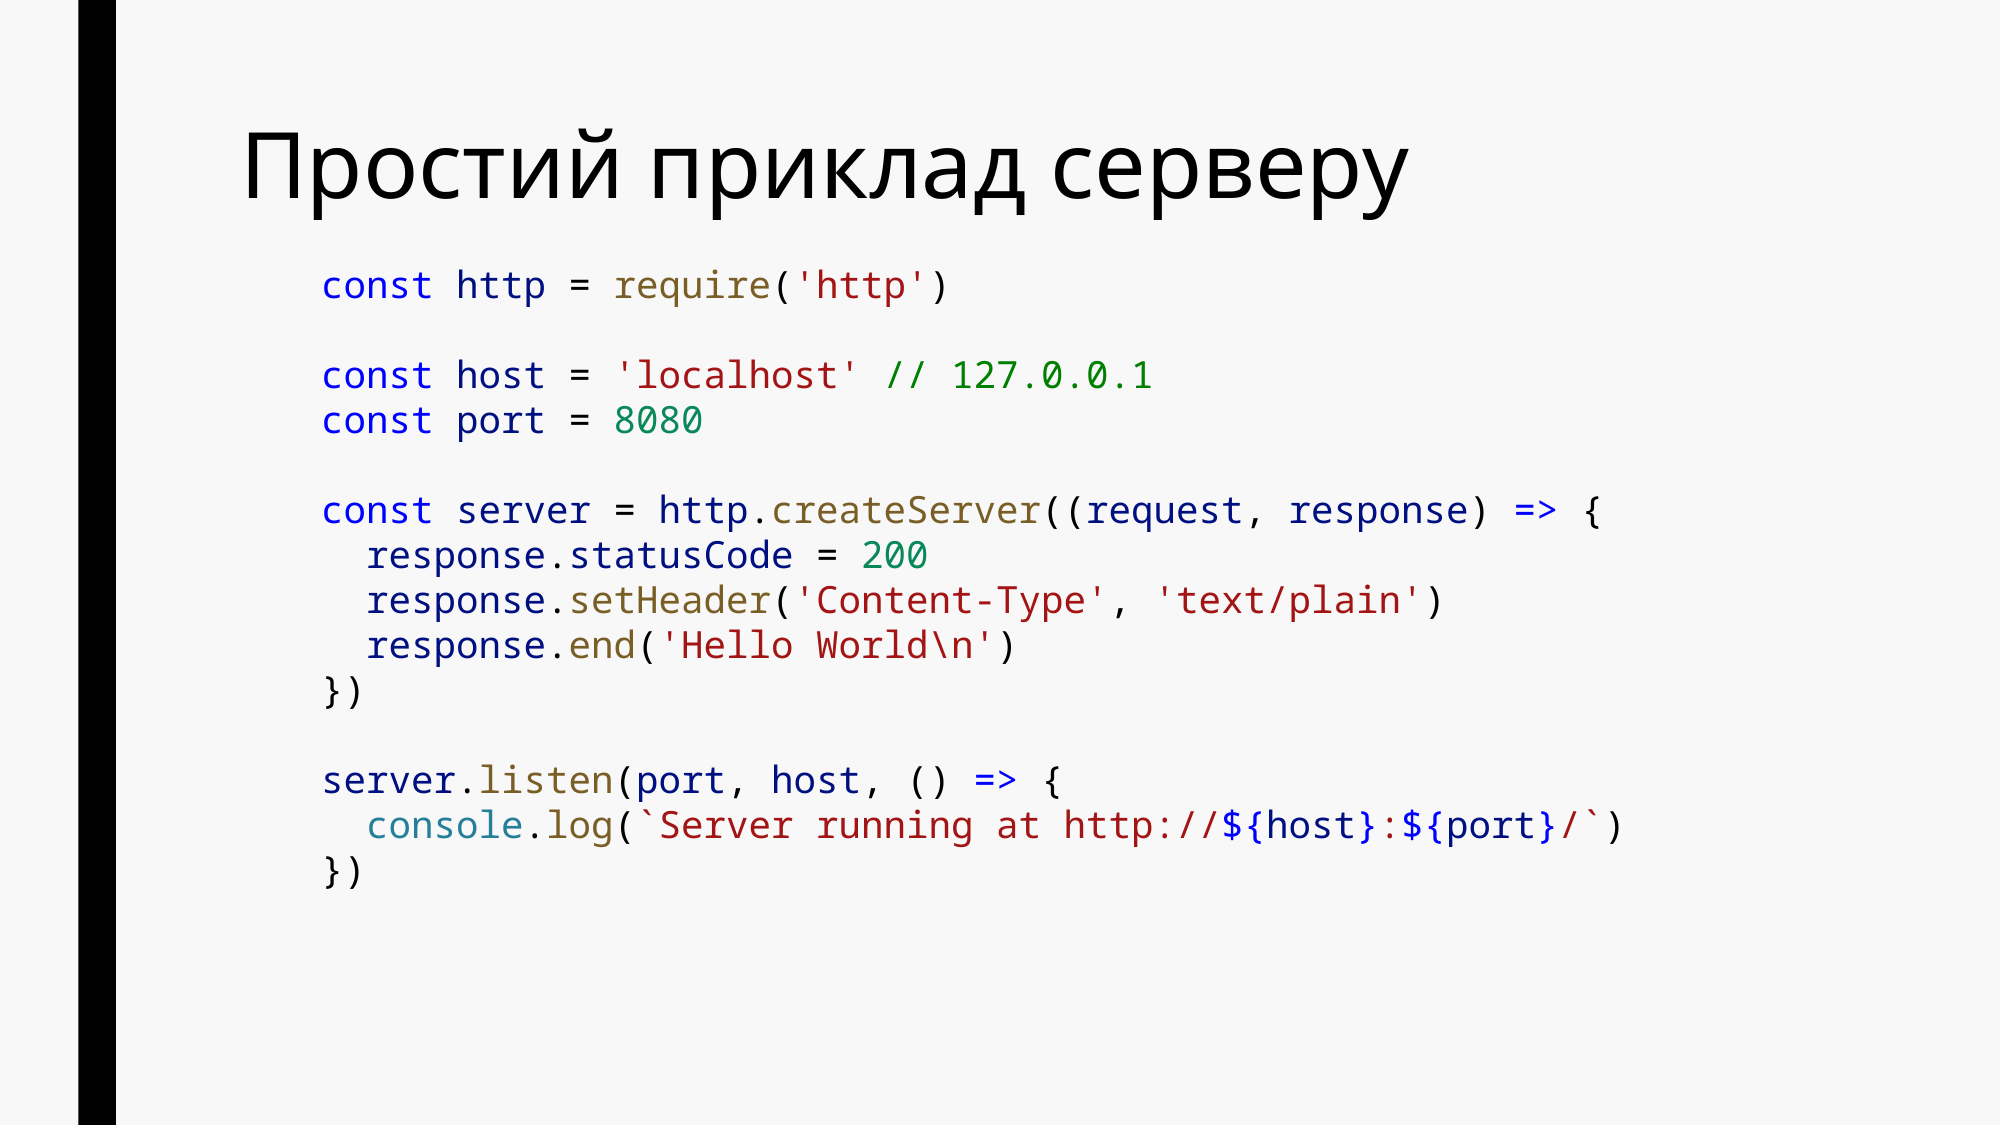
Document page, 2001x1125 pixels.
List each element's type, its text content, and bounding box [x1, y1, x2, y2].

title Простий приклад серверу [225, 112, 1800, 357]
text_box const http = require('http') const host = 'localhost' // 127.0.0.1 const port = 8080 const server = http.createServer((request, response) => { response.statusCode = 200 response.setHeader('Content-Type', 'text/plain') response.end('Hello World\n') }) server.listen(port, host, () => { console.log(`Server running at http://${host}:${port}/`) }) [306, 253, 1869, 989]
